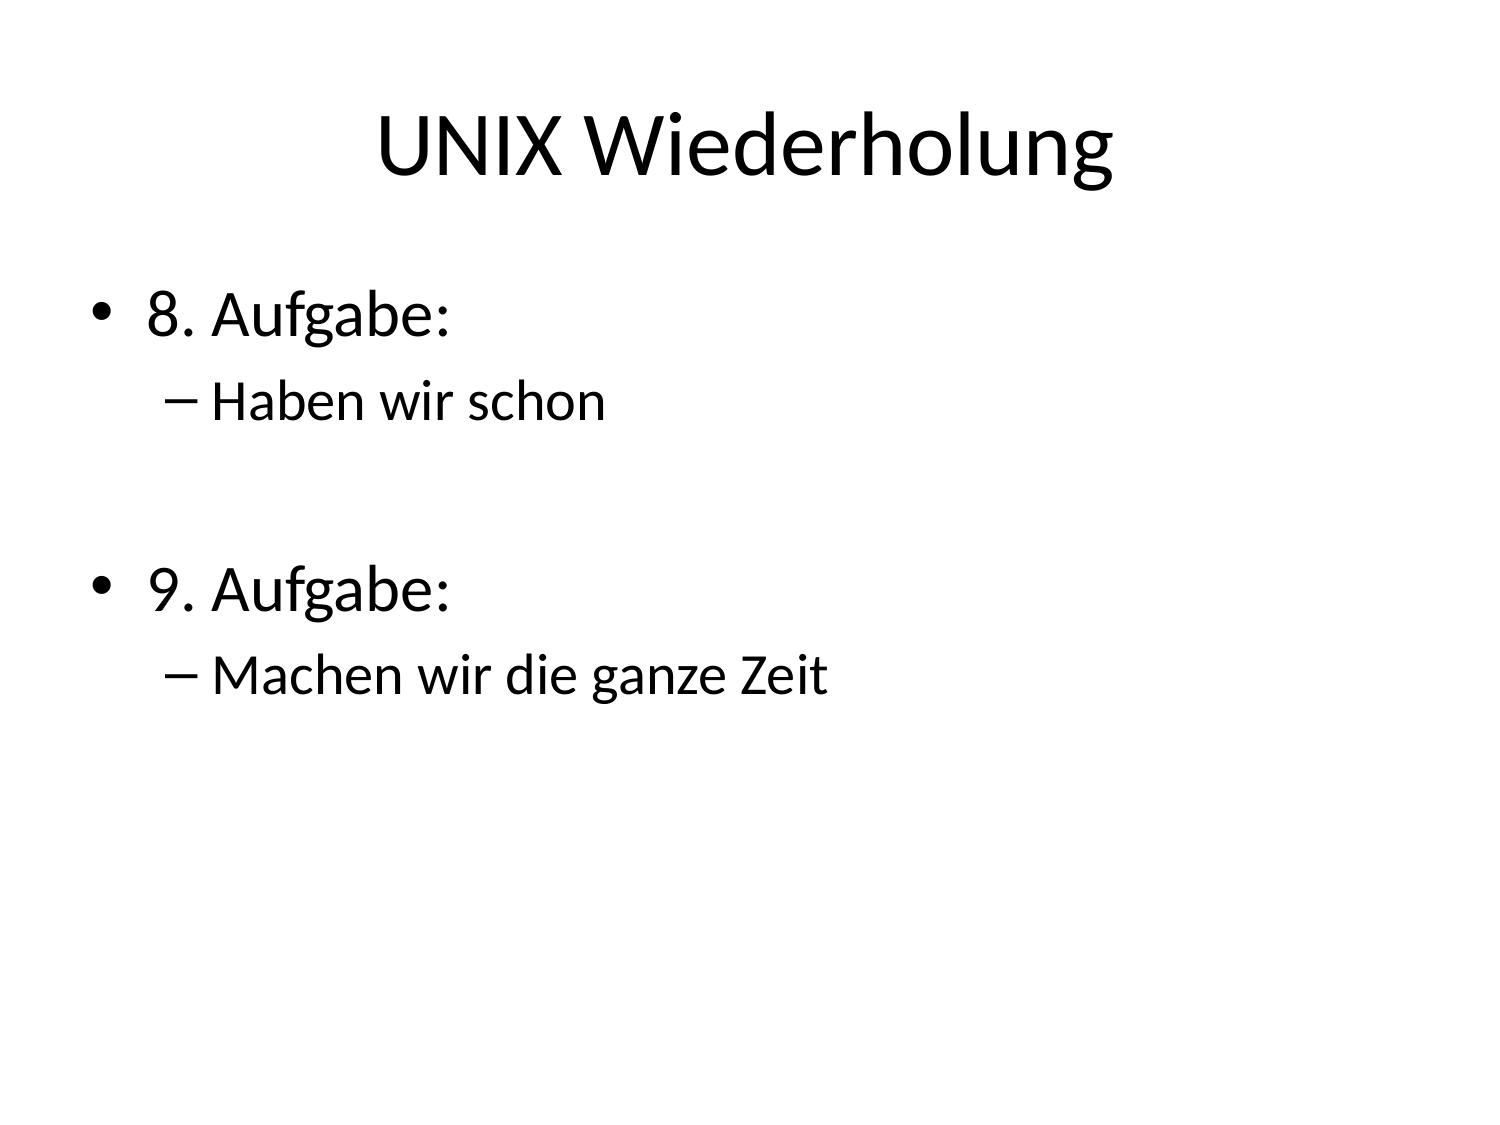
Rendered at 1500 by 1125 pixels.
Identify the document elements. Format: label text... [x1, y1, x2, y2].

title UNIX Wiederholung [75, 45, 1425, 233]
list 8. Aufgabe: Haben wir schon 9. Aufgabe: Machen wir die ganze Zeit [75, 262, 1425, 1005]
